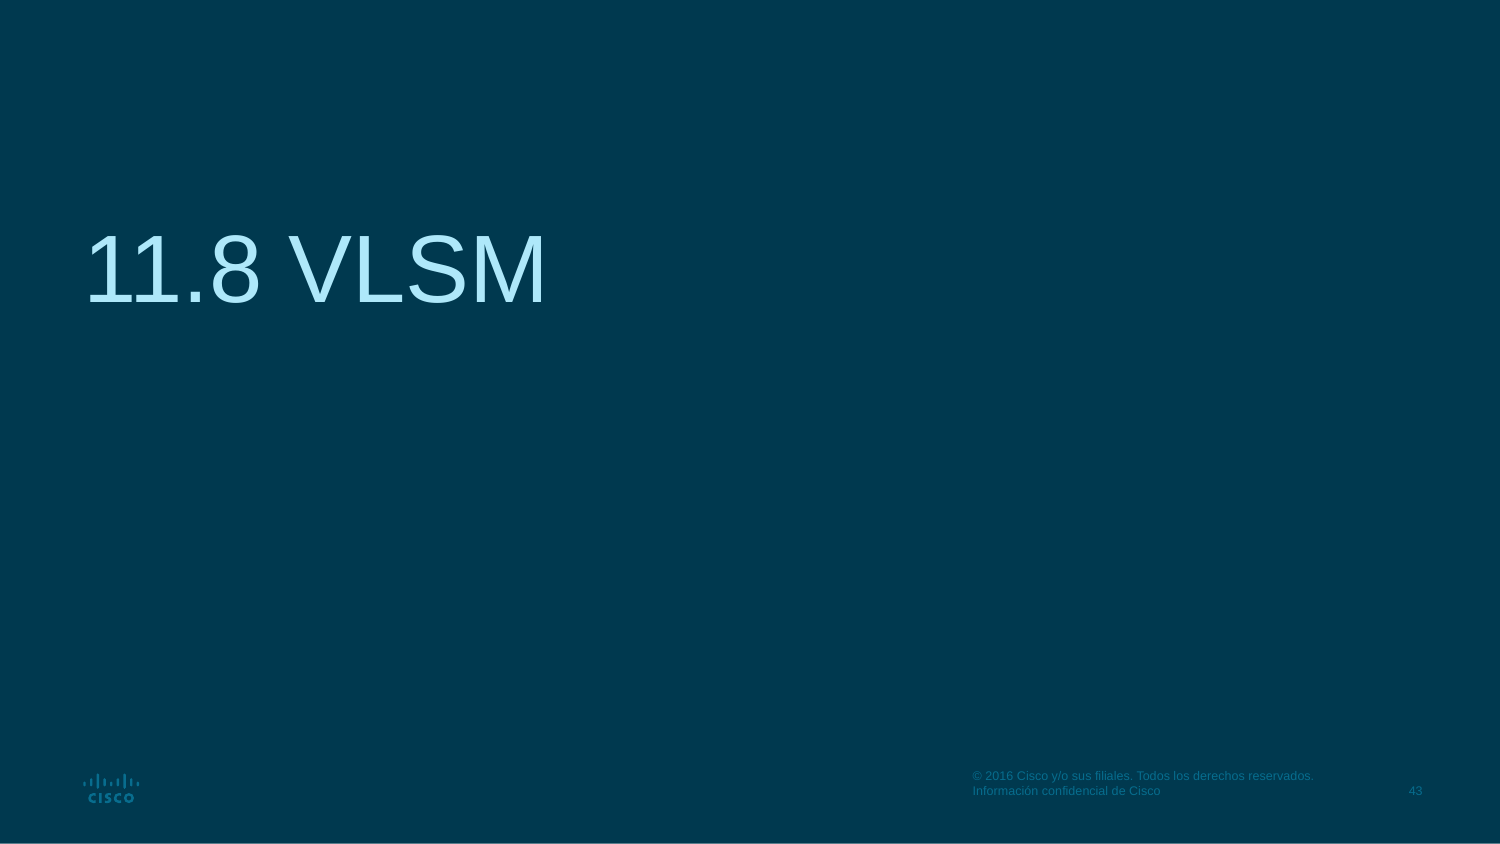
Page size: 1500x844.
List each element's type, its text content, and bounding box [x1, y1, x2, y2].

picture [214, 236, 258, 293]
picture [411, 285, 422, 293]
picture [93, 237, 115, 293]
picture [413, 236, 464, 293]
picture [290, 237, 350, 293]
picture [360, 237, 368, 293]
picture [139, 237, 161, 293]
picture [477, 237, 540, 293]
title 11.8 VLSM [68, 293, 1356, 446]
